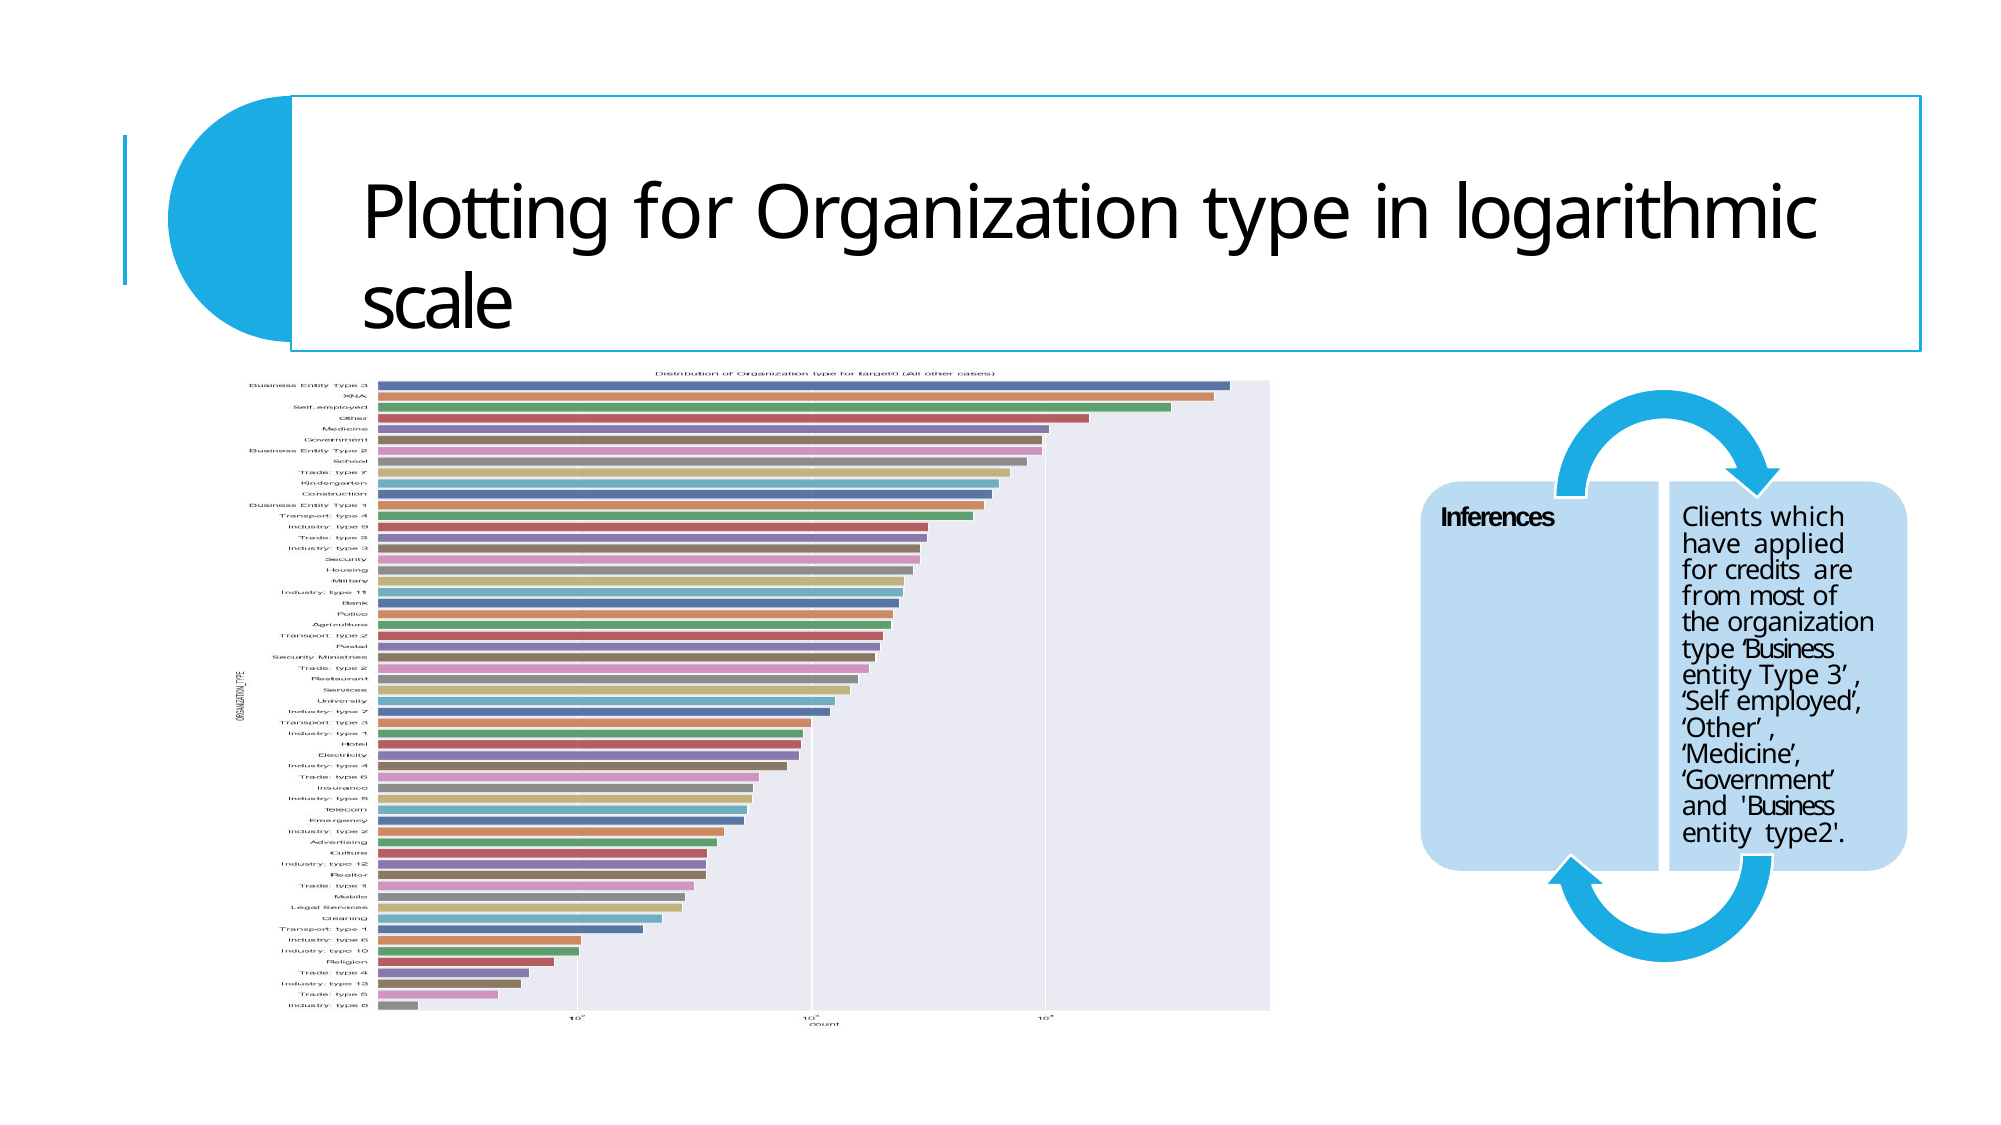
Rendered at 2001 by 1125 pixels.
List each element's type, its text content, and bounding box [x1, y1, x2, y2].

picture [236, 368, 1277, 1030]
text_box [1420, 481, 1538, 871]
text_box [1543, 387, 1785, 965]
text_box [1789, 481, 1908, 871]
text_box Inferences [1438, 497, 1538, 533]
title Plotting for Organization type in logarithmic scale [291, 96, 1921, 352]
text_box Clients which have applied for credits are from most of the organization type ‘Business entity Type 3’ , ‘Self employed’, ‘Other’ , ‘Medicine’, ‘Government’ and 'Business entity type2'. [1789, 497, 1886, 848]
text_box [168, 95, 291, 342]
